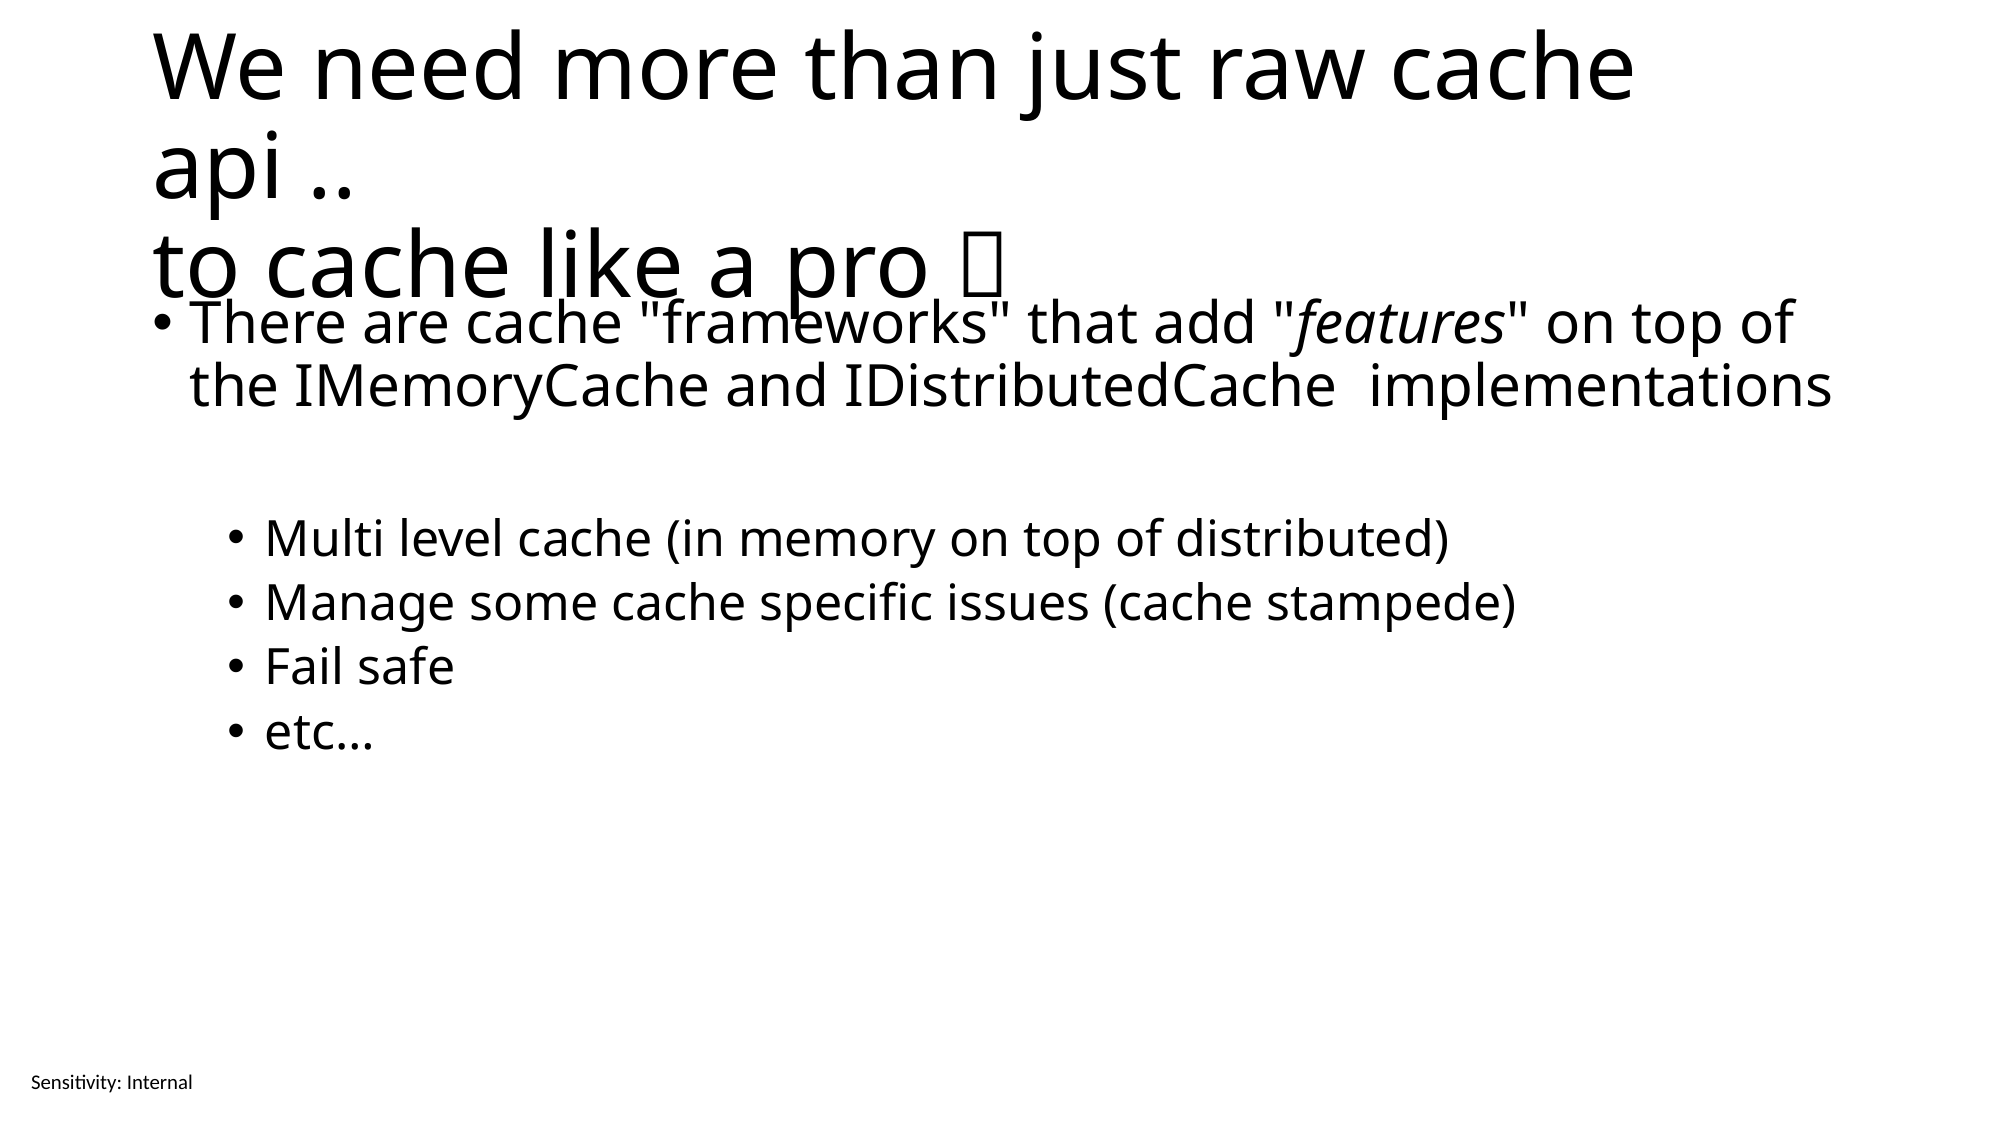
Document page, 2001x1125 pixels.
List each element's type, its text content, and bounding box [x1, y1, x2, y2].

title We need more than just raw cache api .. to cache like a pro  [137, 59, 1863, 278]
list There are cache "frameworks" that add "features" on top of the IMemoryCache and IDistributedCache implementations Multi level cache (in memory on top of distributed) Manage some cache specific issues (cache stampede) Fail safe etc… [137, 285, 1863, 1033]
